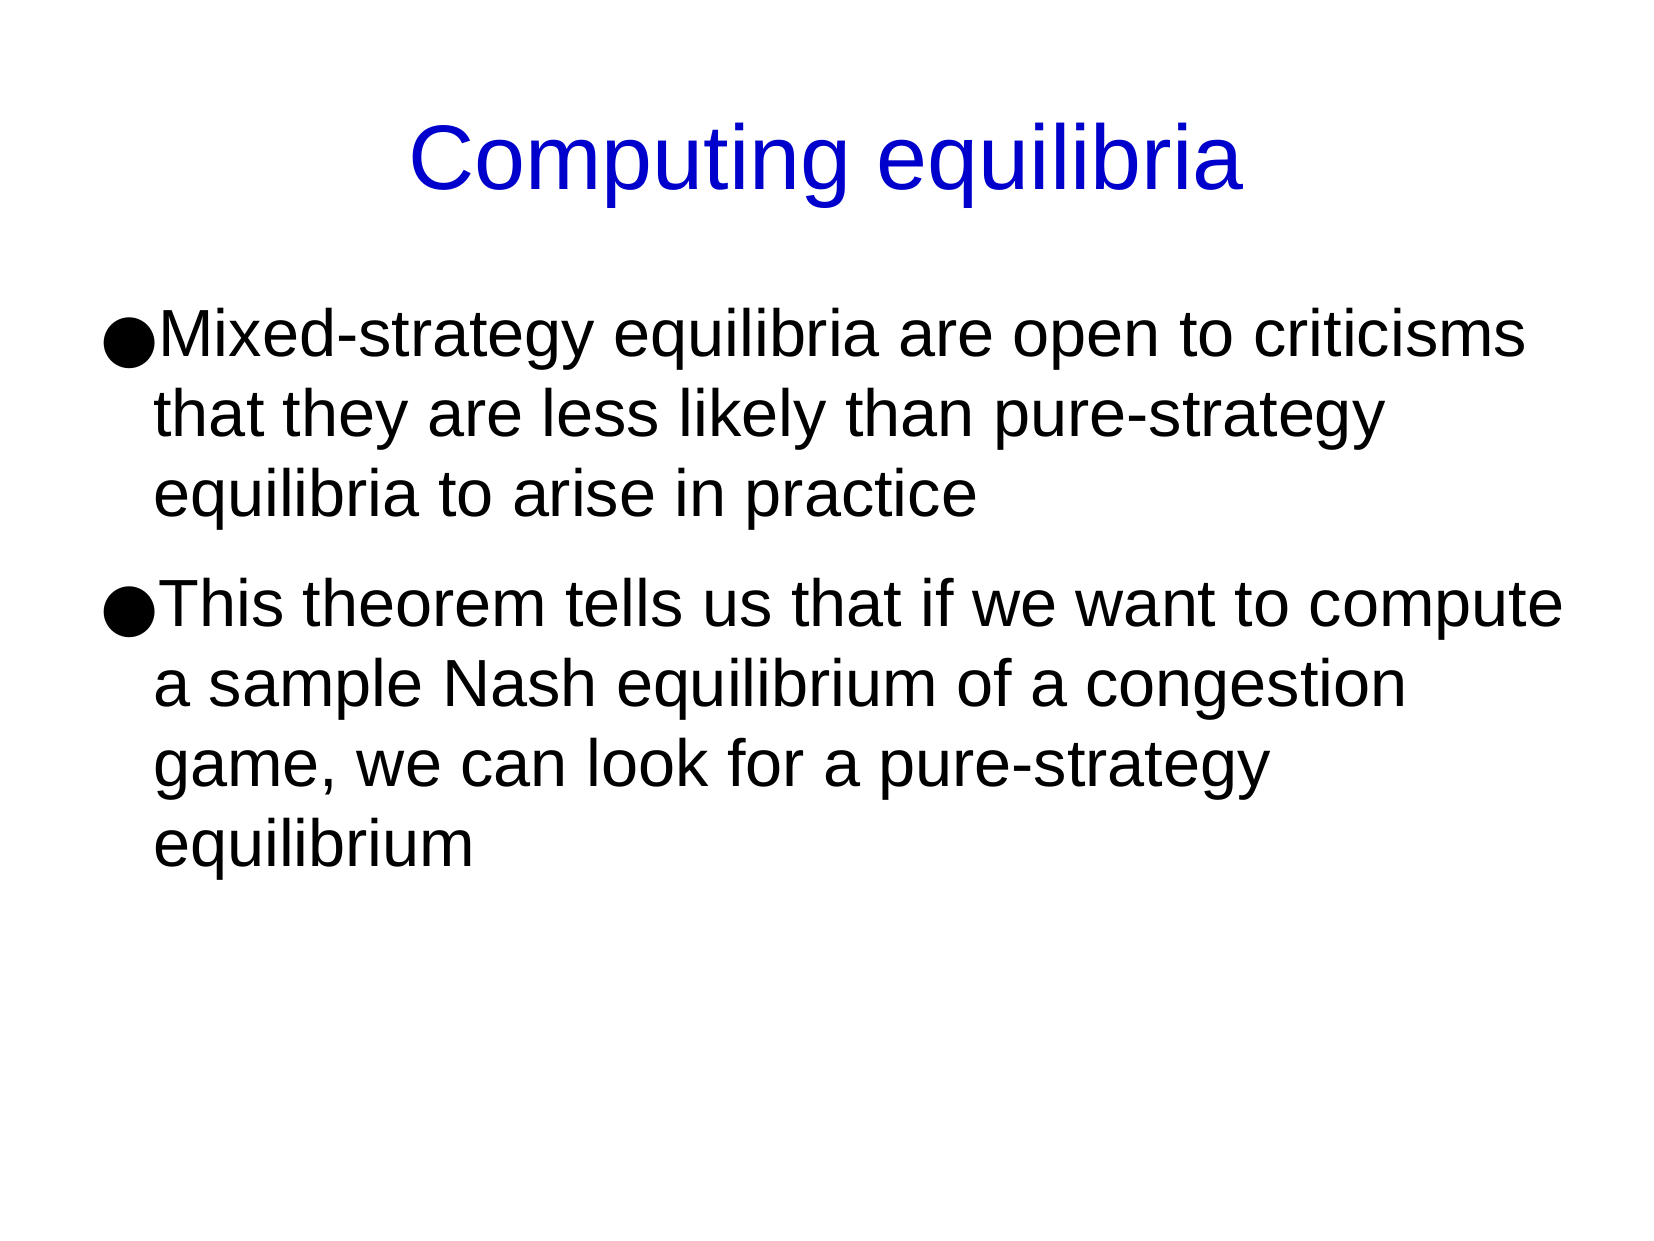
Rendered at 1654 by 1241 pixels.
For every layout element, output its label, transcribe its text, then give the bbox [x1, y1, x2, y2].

text_box Mixed-strategy equilibria are open to criticisms that they are less likely than pure-strategy equilibria to arise in practice This theorem tells us that if we want to compute a sample Nash equilibrium of a congestion game, we can look for a pure-strategy equilibrium [82, 290, 1571, 1202]
text_box Computing equilibria [82, 49, 1571, 257]
